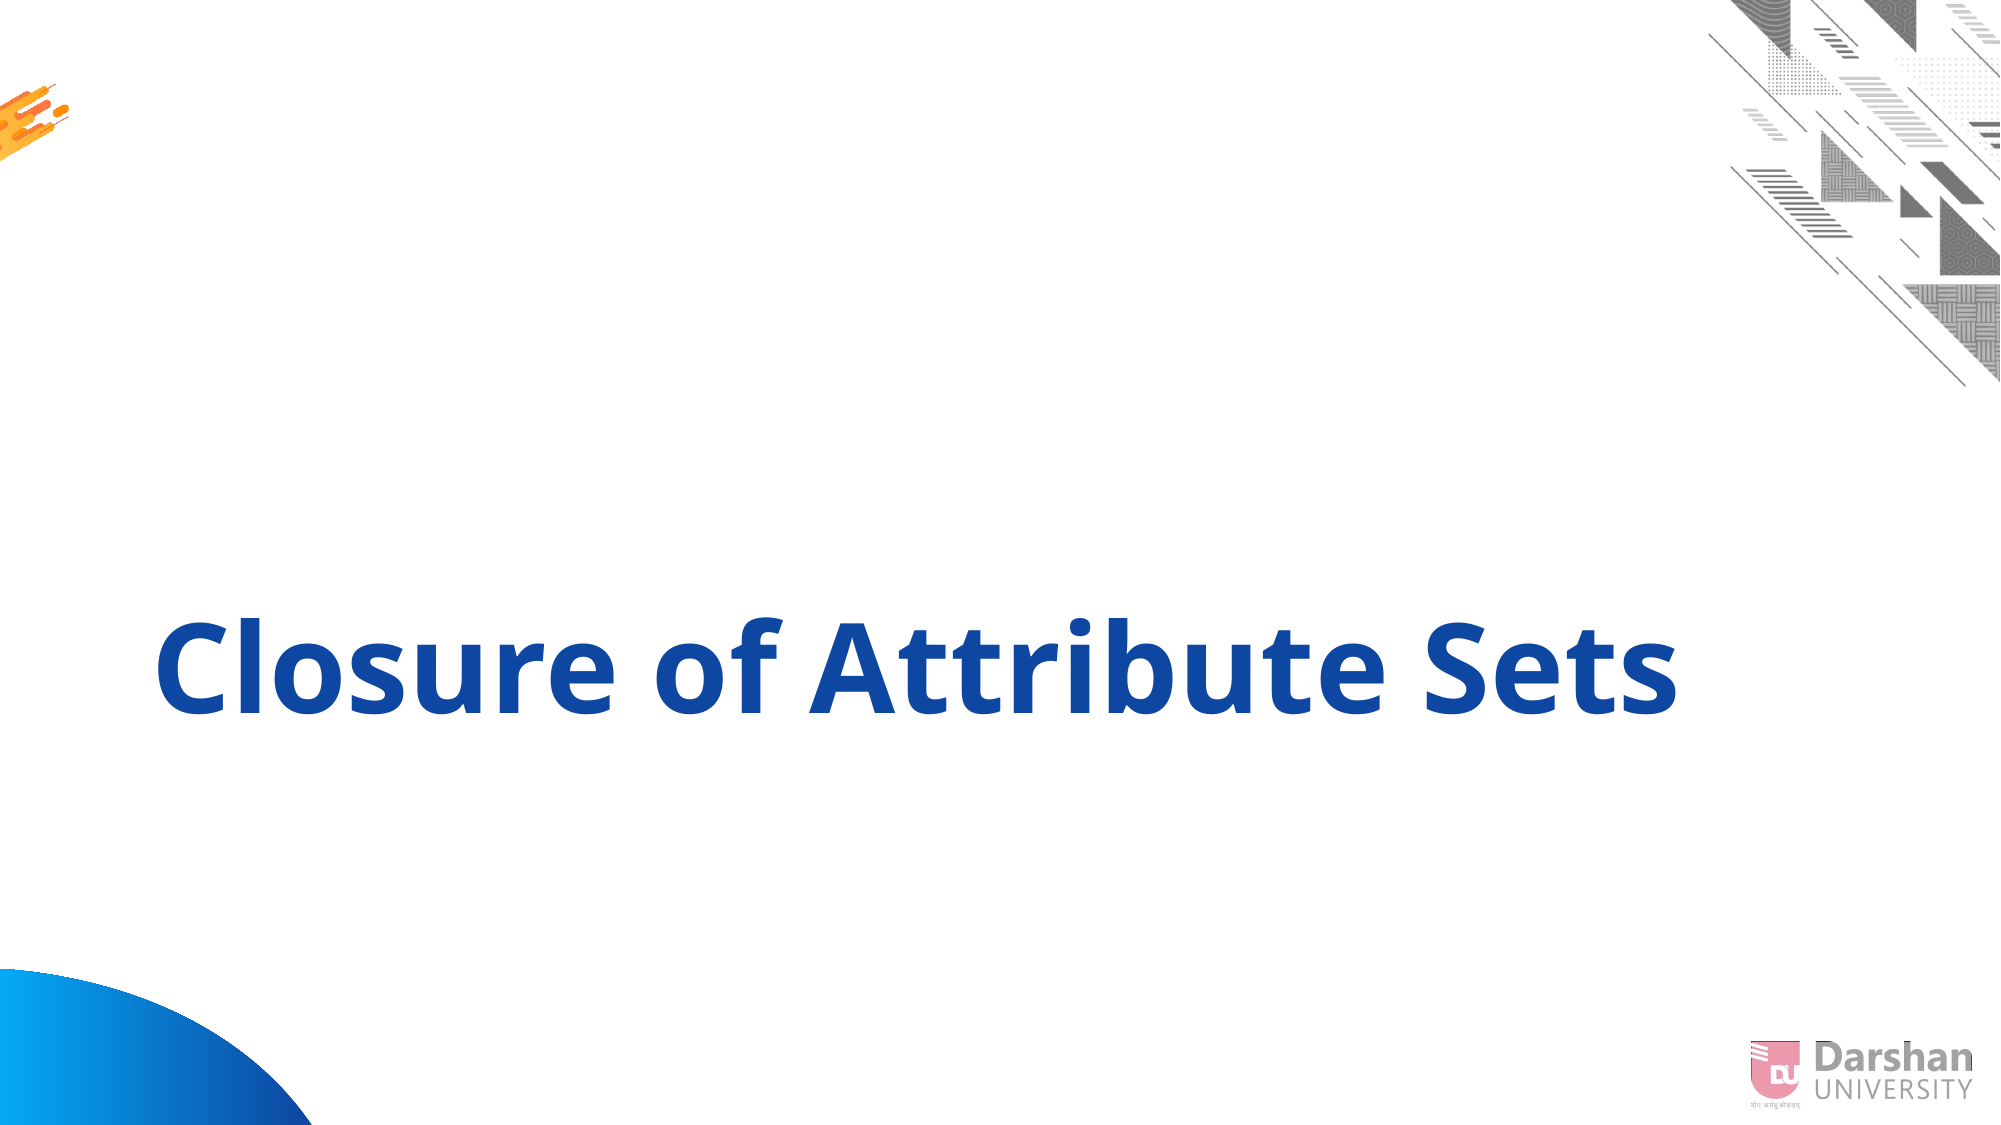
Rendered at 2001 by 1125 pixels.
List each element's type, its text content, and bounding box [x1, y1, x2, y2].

table_cell Raju [1751, 1041, 1972, 1109]
title Closure of Attribute Sets [136, 280, 1862, 749]
picture [0, 65, 90, 193]
